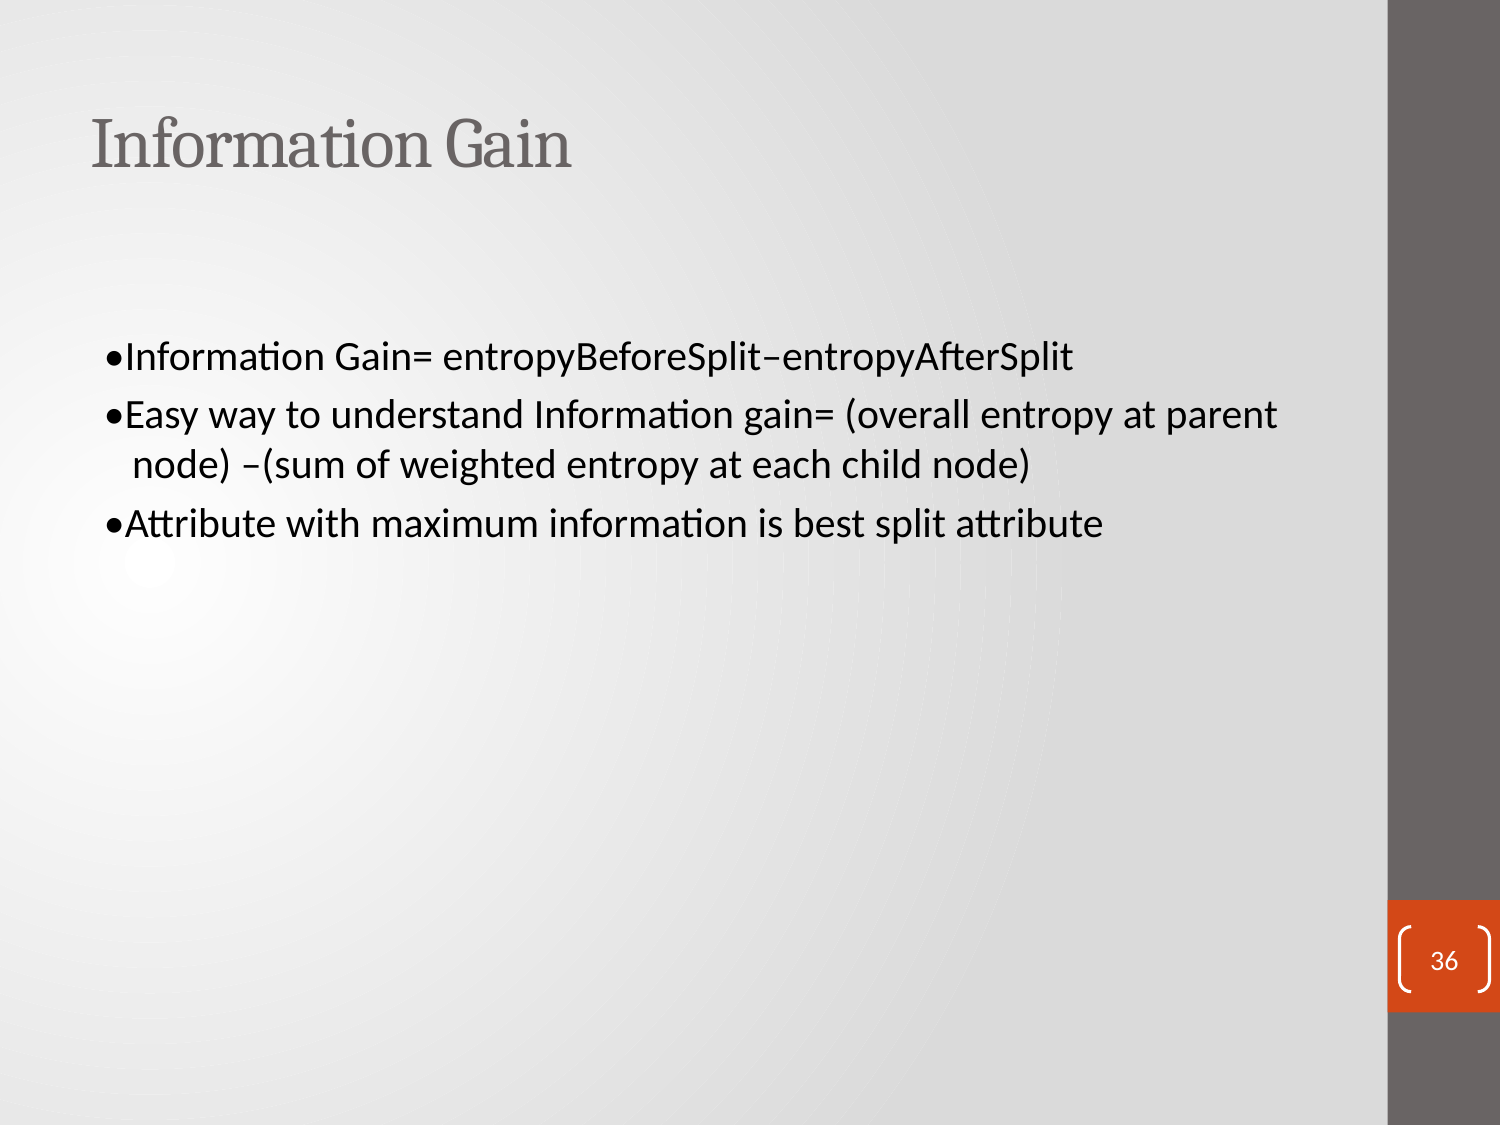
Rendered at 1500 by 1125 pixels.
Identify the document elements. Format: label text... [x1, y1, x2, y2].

title Information Gain [75, 45, 1325, 233]
list •Information Gain= entropyBeforeSplit–entropyAfterSplit •Easy way to understand Information gain= (overall entropy at parent node) –(sum of weighted entropy at each child node) •Attribute with maximum information is best split attribute [75, 262, 1325, 1050]
slide_number 36 [1397, 925, 1492, 994]
